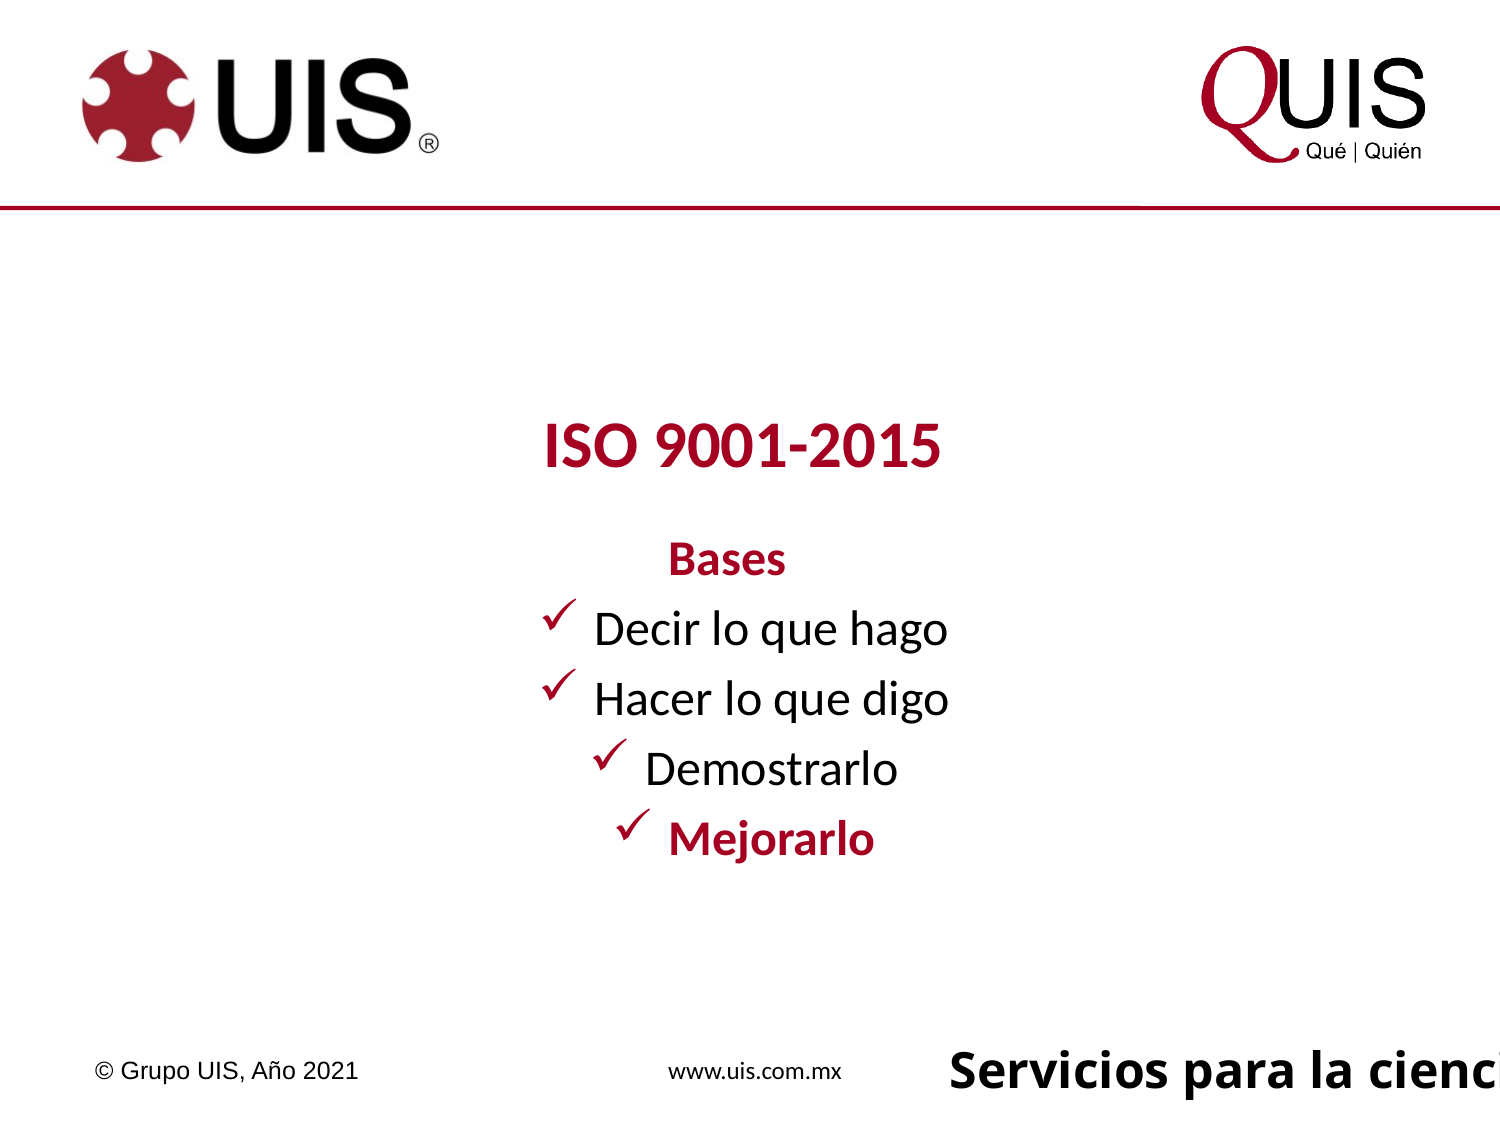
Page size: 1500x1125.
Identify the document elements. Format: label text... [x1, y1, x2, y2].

picture [1201, 46, 1425, 163]
list ISO 9001-2015 Bases Decir lo que hago Hacer lo que digo Demostrarlo Mejorarlo [265, 349, 1223, 929]
picture [79, 46, 443, 166]
